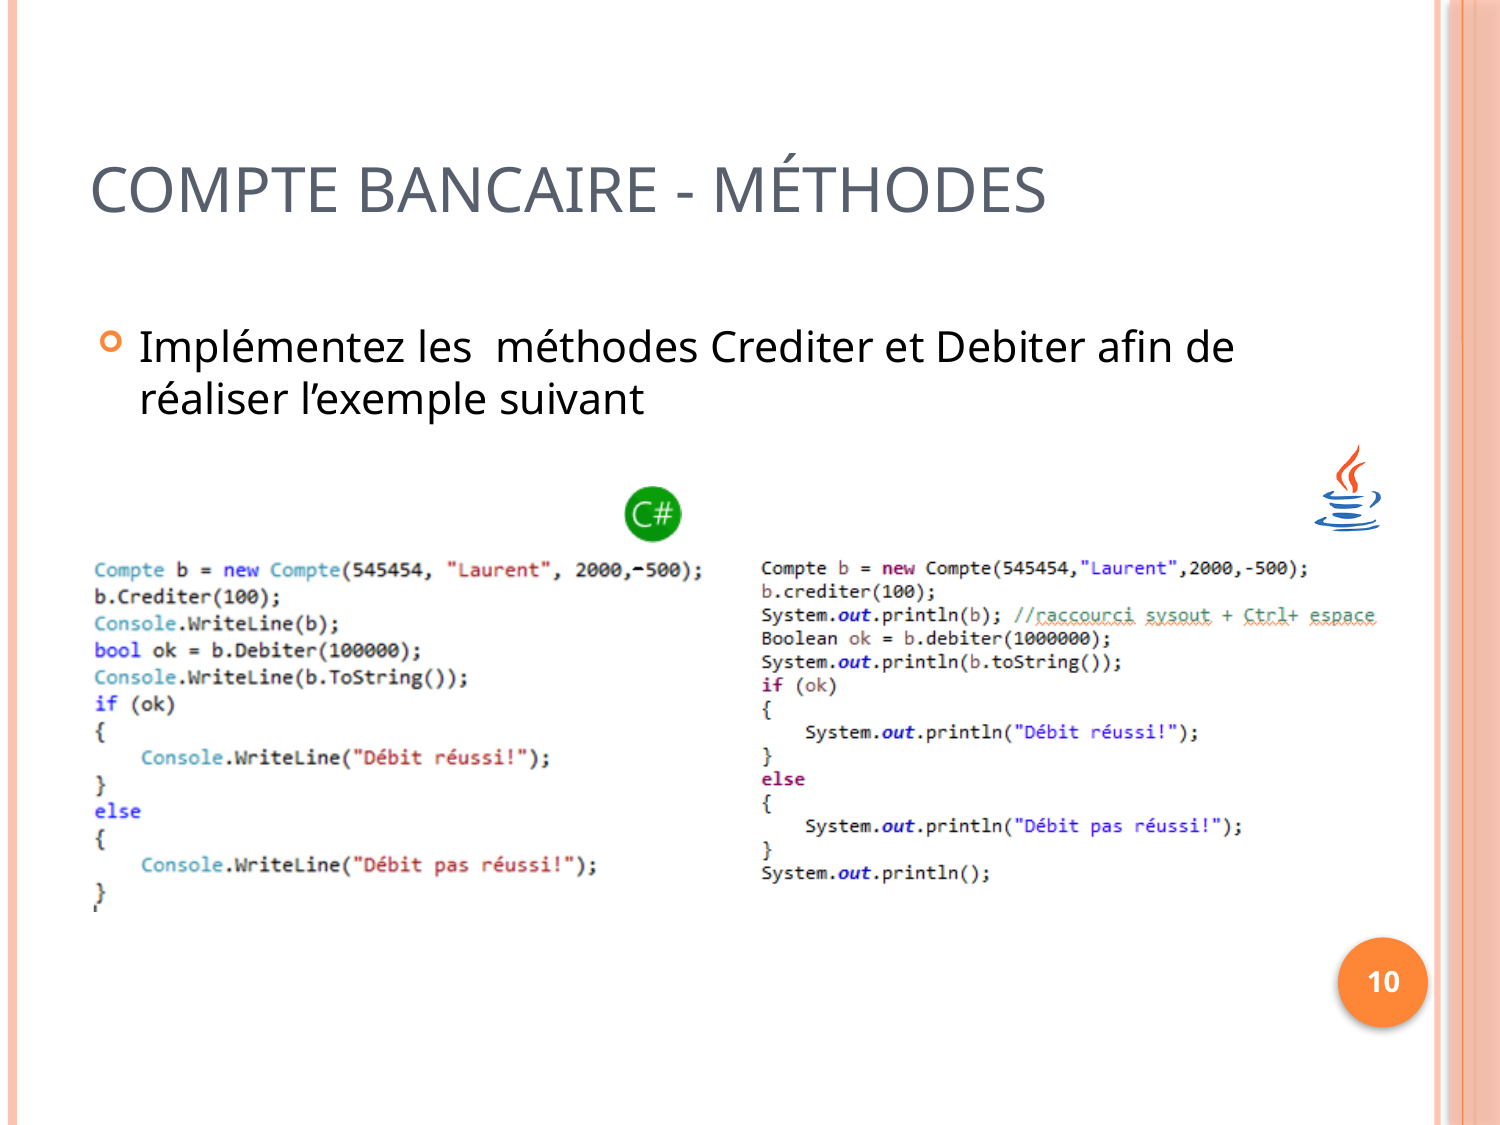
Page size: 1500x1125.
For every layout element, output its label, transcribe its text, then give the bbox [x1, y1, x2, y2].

slide_number 10 [1333, 940, 1434, 1027]
picture [746, 438, 1400, 910]
list Implémentez les méthodes Crediter et Debiter afin de réaliser l’exemple suivant [82, 312, 1347, 431]
picture [87, 550, 716, 913]
title Compte Bancaire - Méthodes [75, 45, 1300, 233]
picture [624, 485, 682, 544]
